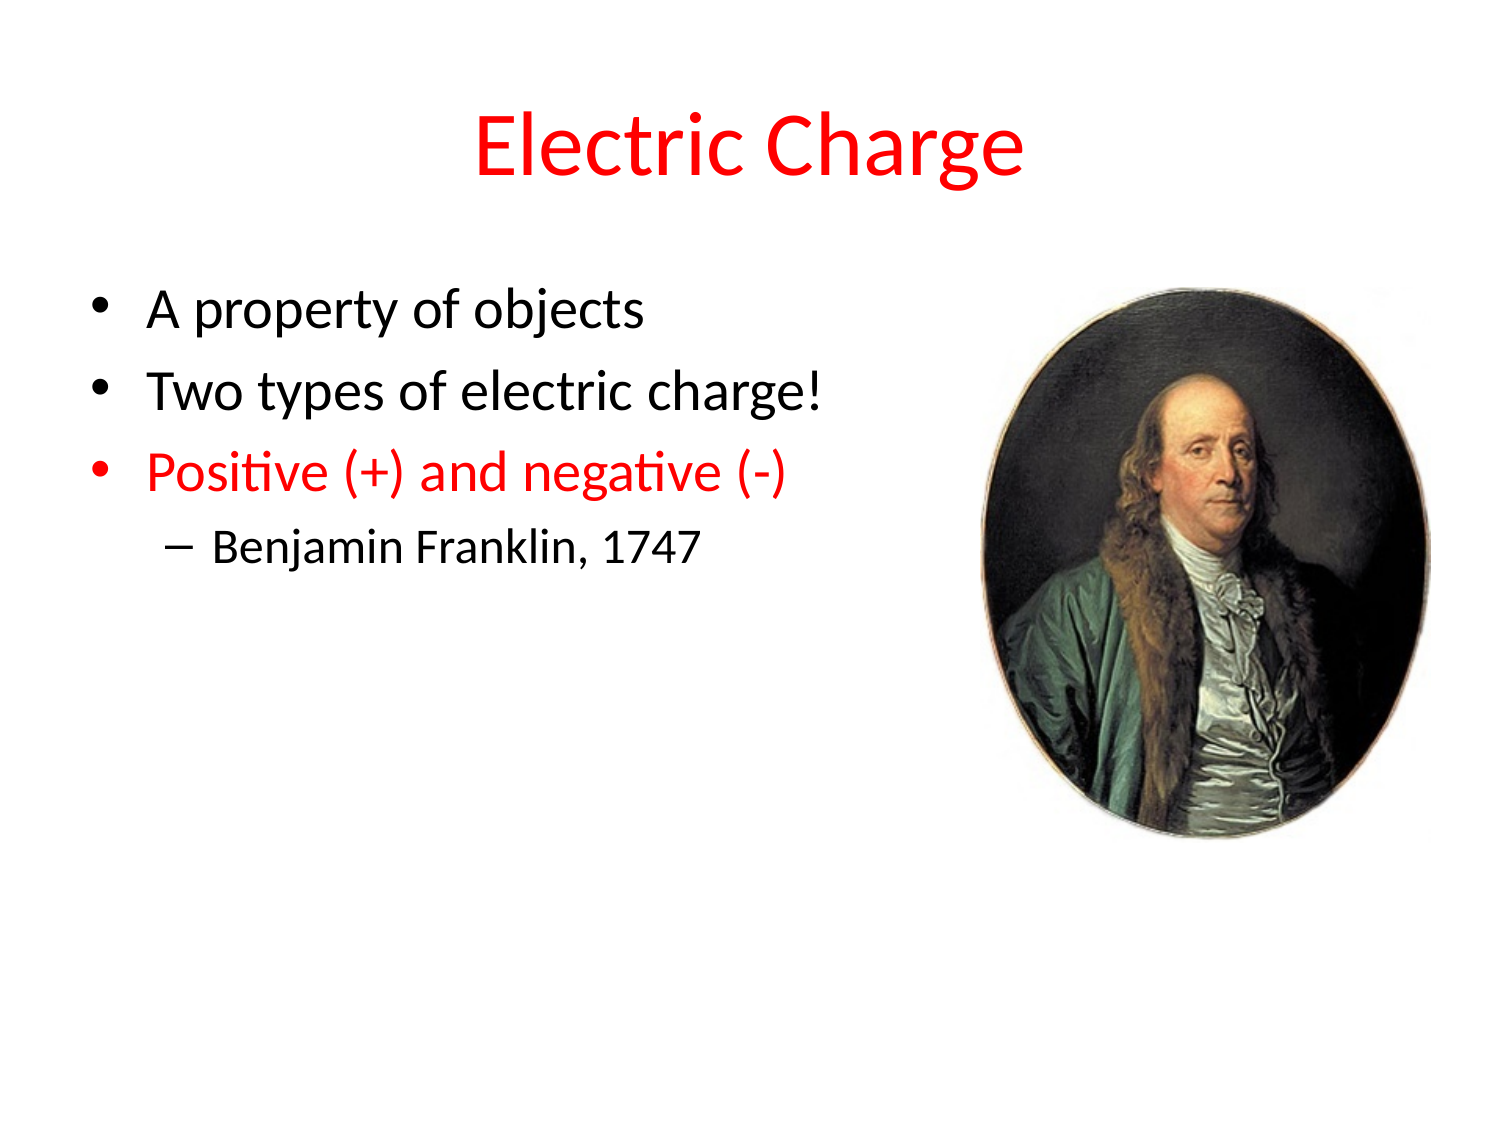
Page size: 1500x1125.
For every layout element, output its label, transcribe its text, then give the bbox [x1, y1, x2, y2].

picture [980, 287, 1431, 843]
title Electric Charge [75, 45, 1425, 233]
list A property of objects Two types of electric charge! Positive (+) and negative (-) Benjamin Franklin, 1747 [75, 262, 988, 1005]
